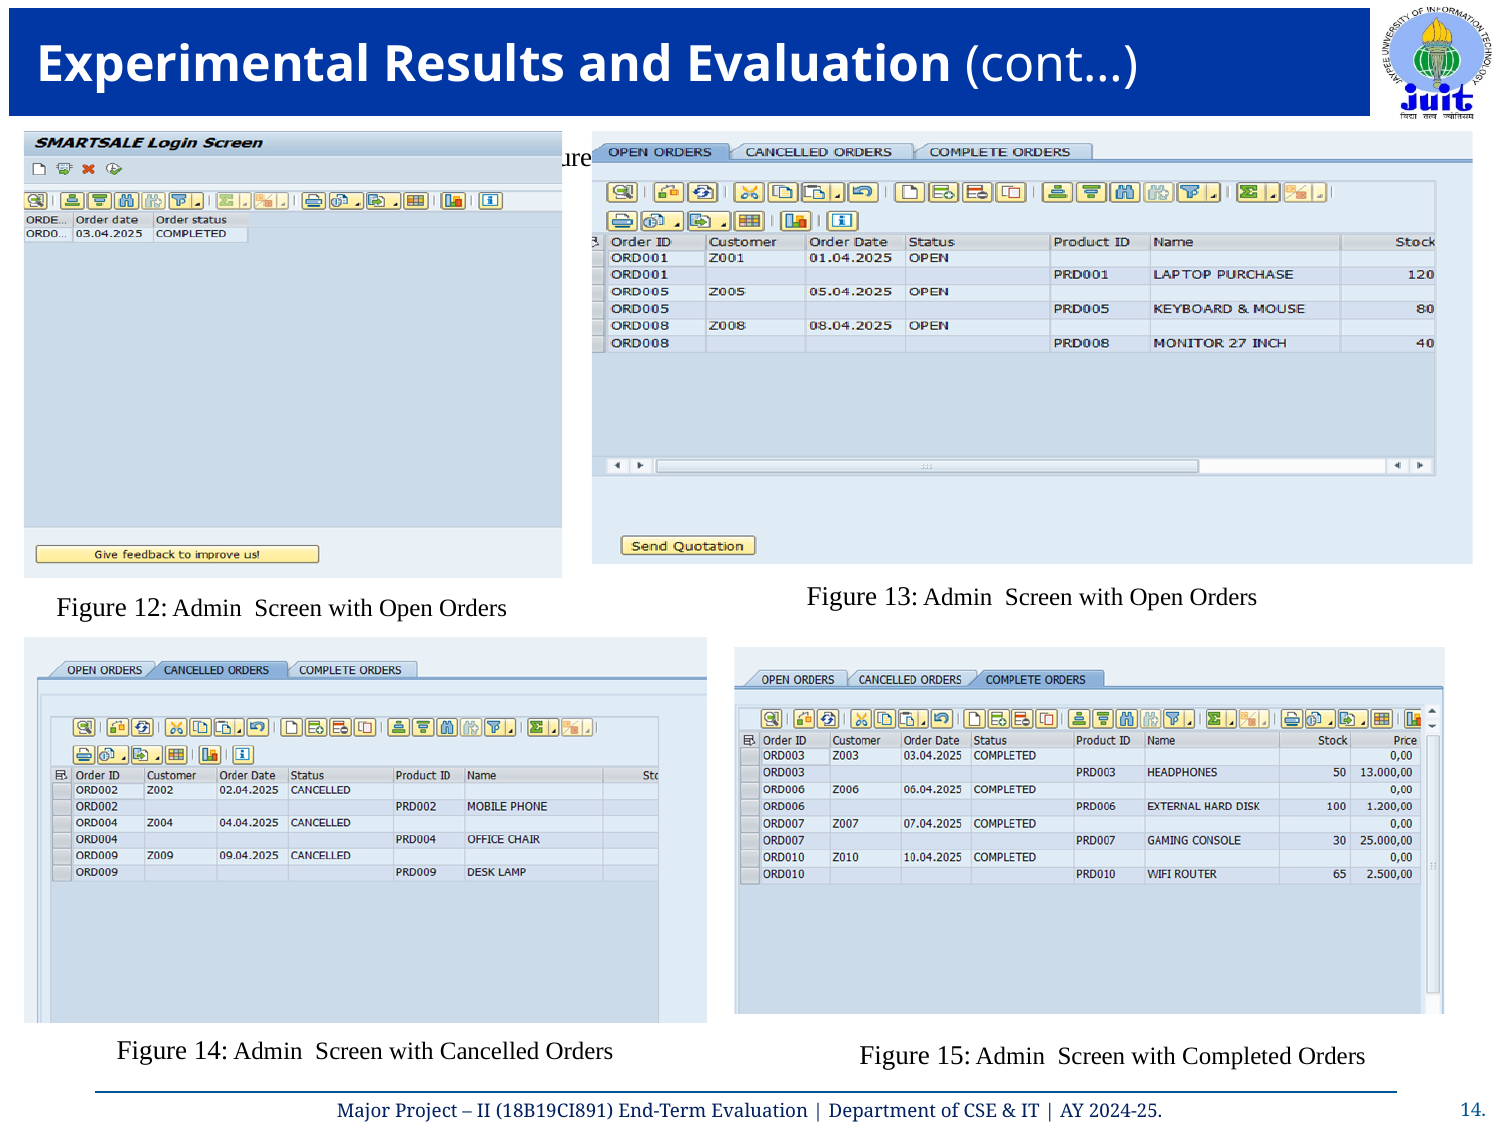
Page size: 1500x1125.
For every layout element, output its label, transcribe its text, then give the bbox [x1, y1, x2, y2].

text_box Figure 14: Admin Screen with Cancelled Orders [64, 1032, 666, 1080]
picture [23, 131, 563, 578]
picture [23, 637, 707, 1023]
picture [734, 646, 1446, 1014]
text_box Figure 12: Admin Screen with Open Orders [12, 574, 551, 638]
text_box Figure 15: Admin Screen with Completed Orders [812, 1022, 1414, 1085]
picture [1375, 7, 1500, 119]
text_box Figure 13: Admin Screen with Open Orders [12, 131, 1482, 1081]
text_box Figure 13: Admin Screen with Open Orders [696, 572, 1368, 626]
title Experimental Results and Evaluation (cont…) [4, 2, 1375, 121]
picture [591, 131, 1473, 564]
